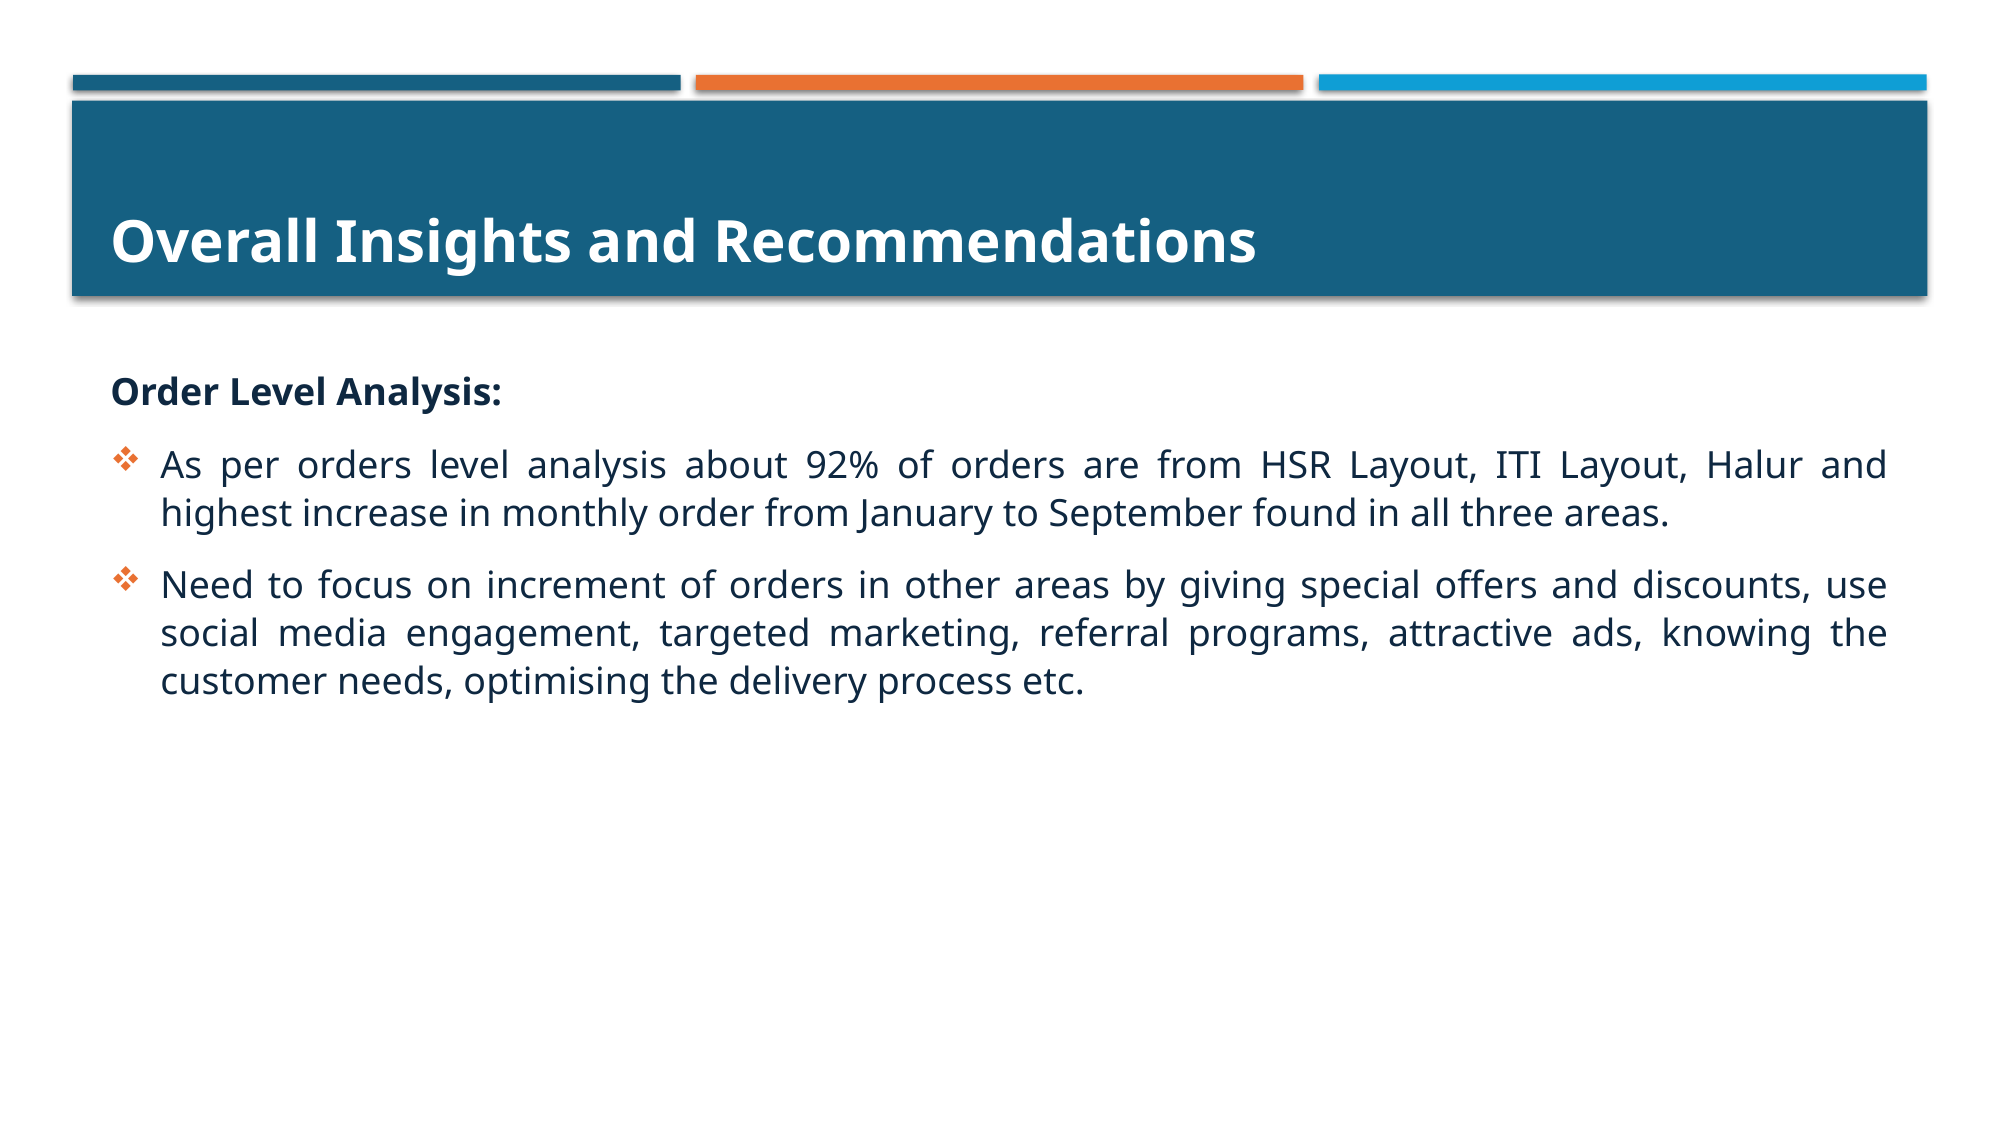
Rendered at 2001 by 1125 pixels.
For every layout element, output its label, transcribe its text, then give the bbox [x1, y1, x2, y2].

list Order Level Analysis: As per orders level analysis about 92% of orders are from HSR Layout, ITI Layout, Halur and highest increase in monthly order from January to September found in all three areas. Need to focus on increment of orders in other areas by giving special offers and discounts, use social media engagement, targeted marketing, referral programs, attractive ads, knowing the customer needs, optimising the delivery process etc. [95, 357, 1905, 962]
title Overall Insights and Recommendations [95, 115, 1905, 282]
